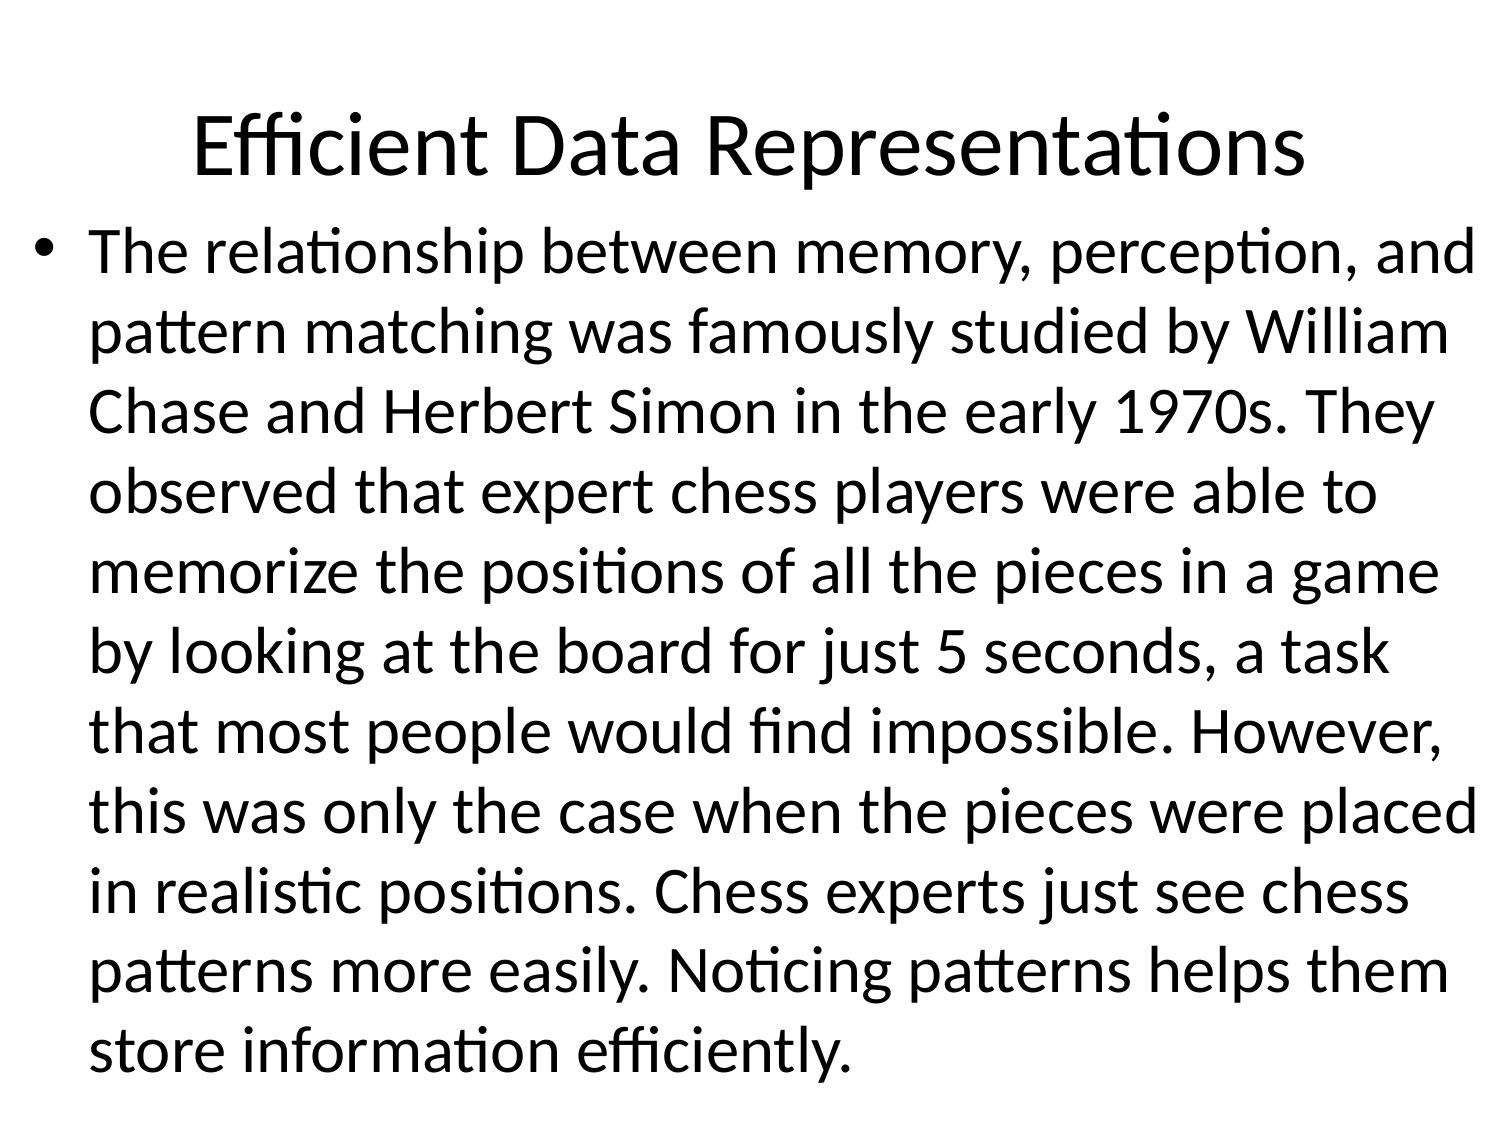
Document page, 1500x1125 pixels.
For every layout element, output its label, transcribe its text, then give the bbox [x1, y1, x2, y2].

list The relationship between memory, perception, and pattern matching was famously studied by William Chase and Herbert Simon in the early 1970s. They observed that expert chess players were able to memorize the positions of all the pieces in a game by looking at the board for just 5 seconds, a task that most people would find impossible. However, this was only the case when the pieces were placed in realistic positions. Chess experts just see chess patterns more easily. Noticing patterns helps them store information efficiently. [17, 199, 1500, 1043]
title Efficient Data Representations [75, 45, 1425, 199]
